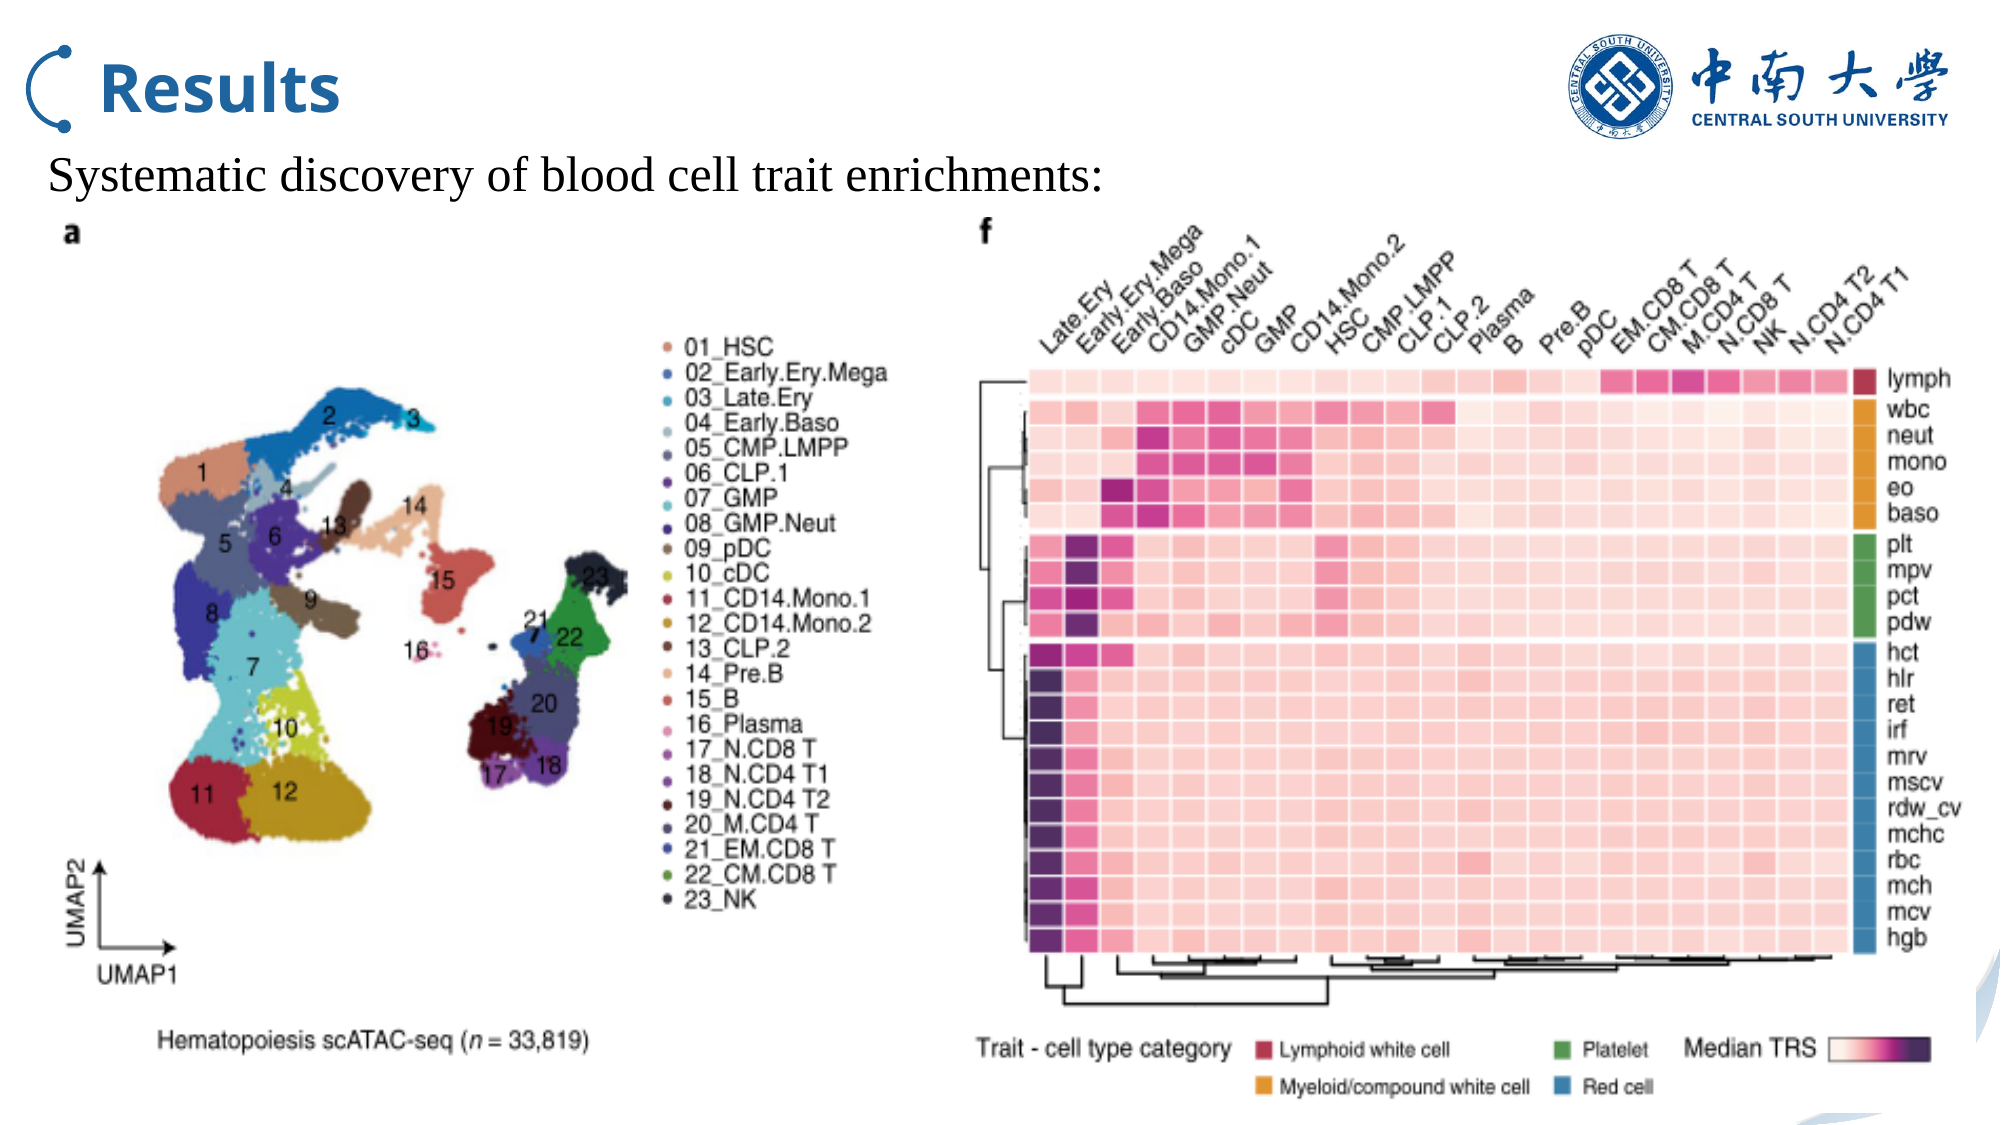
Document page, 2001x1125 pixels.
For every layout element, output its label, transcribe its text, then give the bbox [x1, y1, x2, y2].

text_box Systematic discovery of blood cell trait enrichments: [32, 103, 1240, 209]
picture [47, 217, 1976, 1113]
picture [1557, 30, 1964, 149]
text_box Results [84, 38, 1374, 133]
